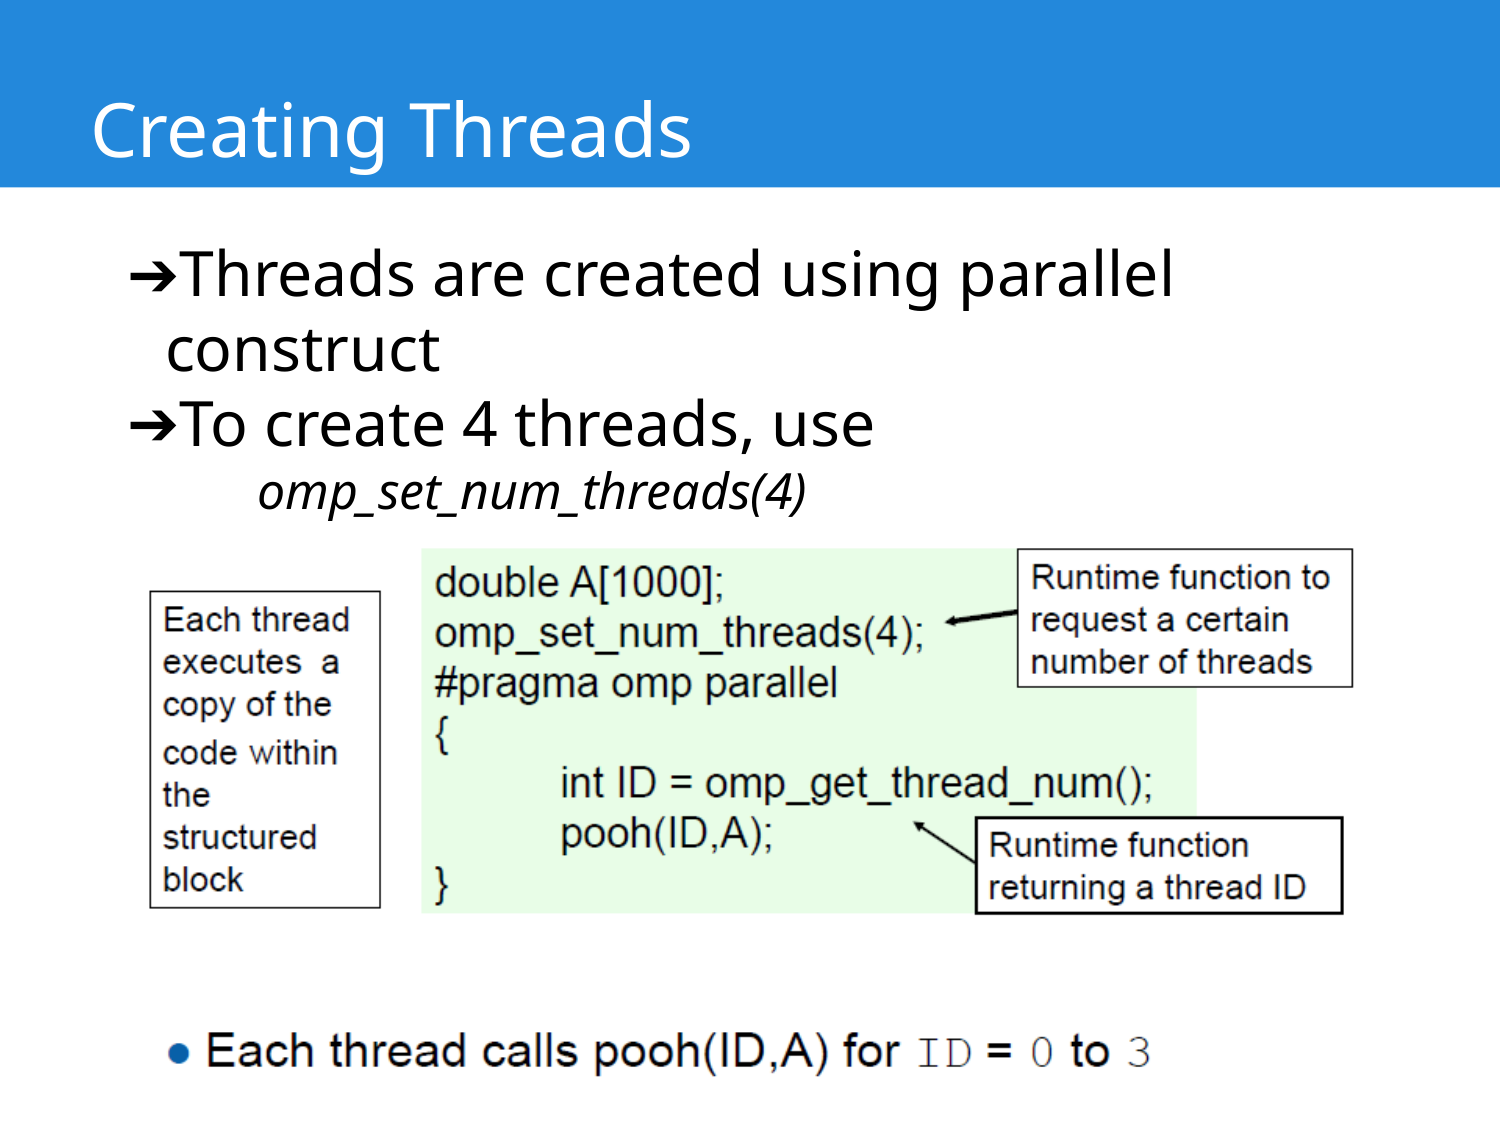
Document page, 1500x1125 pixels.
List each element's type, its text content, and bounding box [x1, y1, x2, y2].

list Threads are created using parallel construct To create 4 threads, use omp_set_num_threads(4) [75, 219, 1425, 1078]
title Creating Threads [75, 45, 1425, 188]
picture [130, 522, 1369, 1078]
